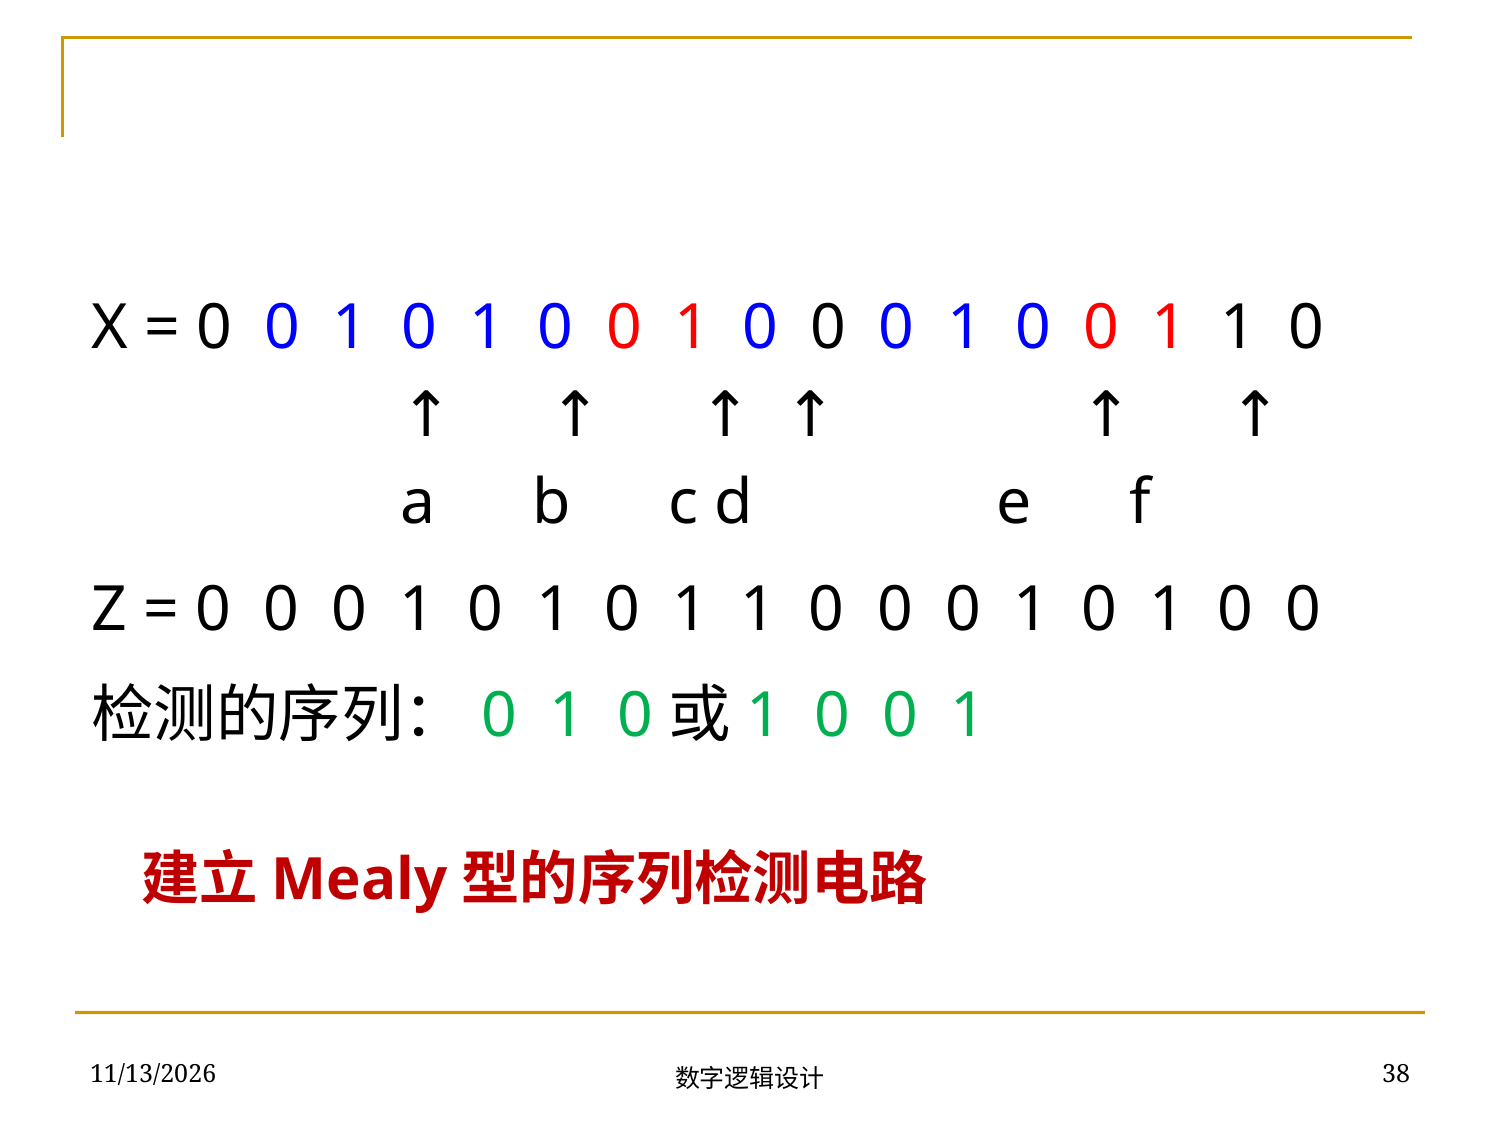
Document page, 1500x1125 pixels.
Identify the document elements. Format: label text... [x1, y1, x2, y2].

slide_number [74, 1023, 426, 1100]
text_box X = 0 0 1 0 1 0 0 1 0 0 0 1 0 0 1 1 0 ↑ ↑ ↑ ↑ ↑ ↑ a b c d e f Z = 0 0 0 1 0 1 0 1 1 0 0 0 1 0 1 0 0 检测的序列：0 1 0或1 0 0 1 [76, 278, 1459, 740]
title 建立Mealy型的序列检测电路 [94, 833, 975, 929]
slide_number 38 [1074, 1023, 1426, 1100]
footer 数字逻辑设计 [512, 1024, 988, 1101]
